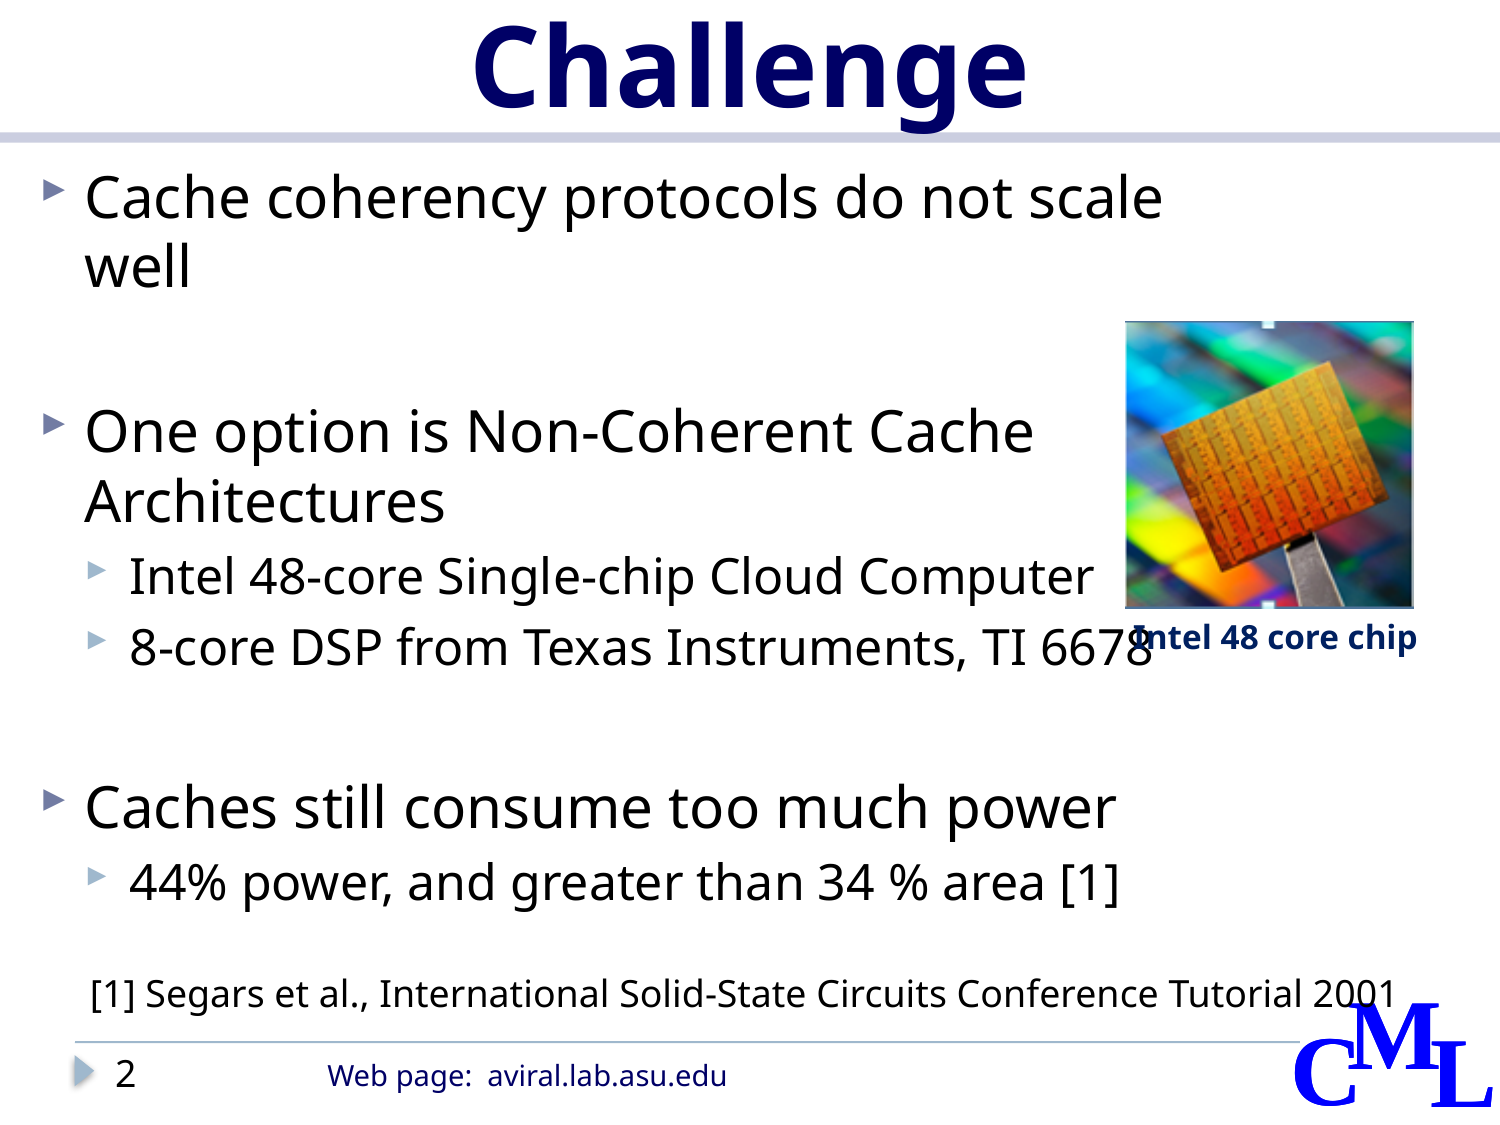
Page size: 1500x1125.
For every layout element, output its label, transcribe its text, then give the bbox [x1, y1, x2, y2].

text_box Intel 48 core chip [1112, 608, 1438, 664]
text_box Cache coherency protocols do not scale well One option is Non-Coherent Cache Architectures Intel 48-core Single-chip Cloud Computer 8-core DSP from Texas Instruments, TI 6678 Caches still consume too much power 44% power, and greater than 34 % area [1] [24, 152, 1224, 975]
text_box Memory Scaling Challenge [0, 0, 1500, 138]
picture [1125, 320, 1414, 610]
text_box [1] Segars et al., International Solid-State Circuits Conference Tutorial 2001 [74, 962, 1500, 1068]
slide_number 2 [100, 1068, 313, 1103]
